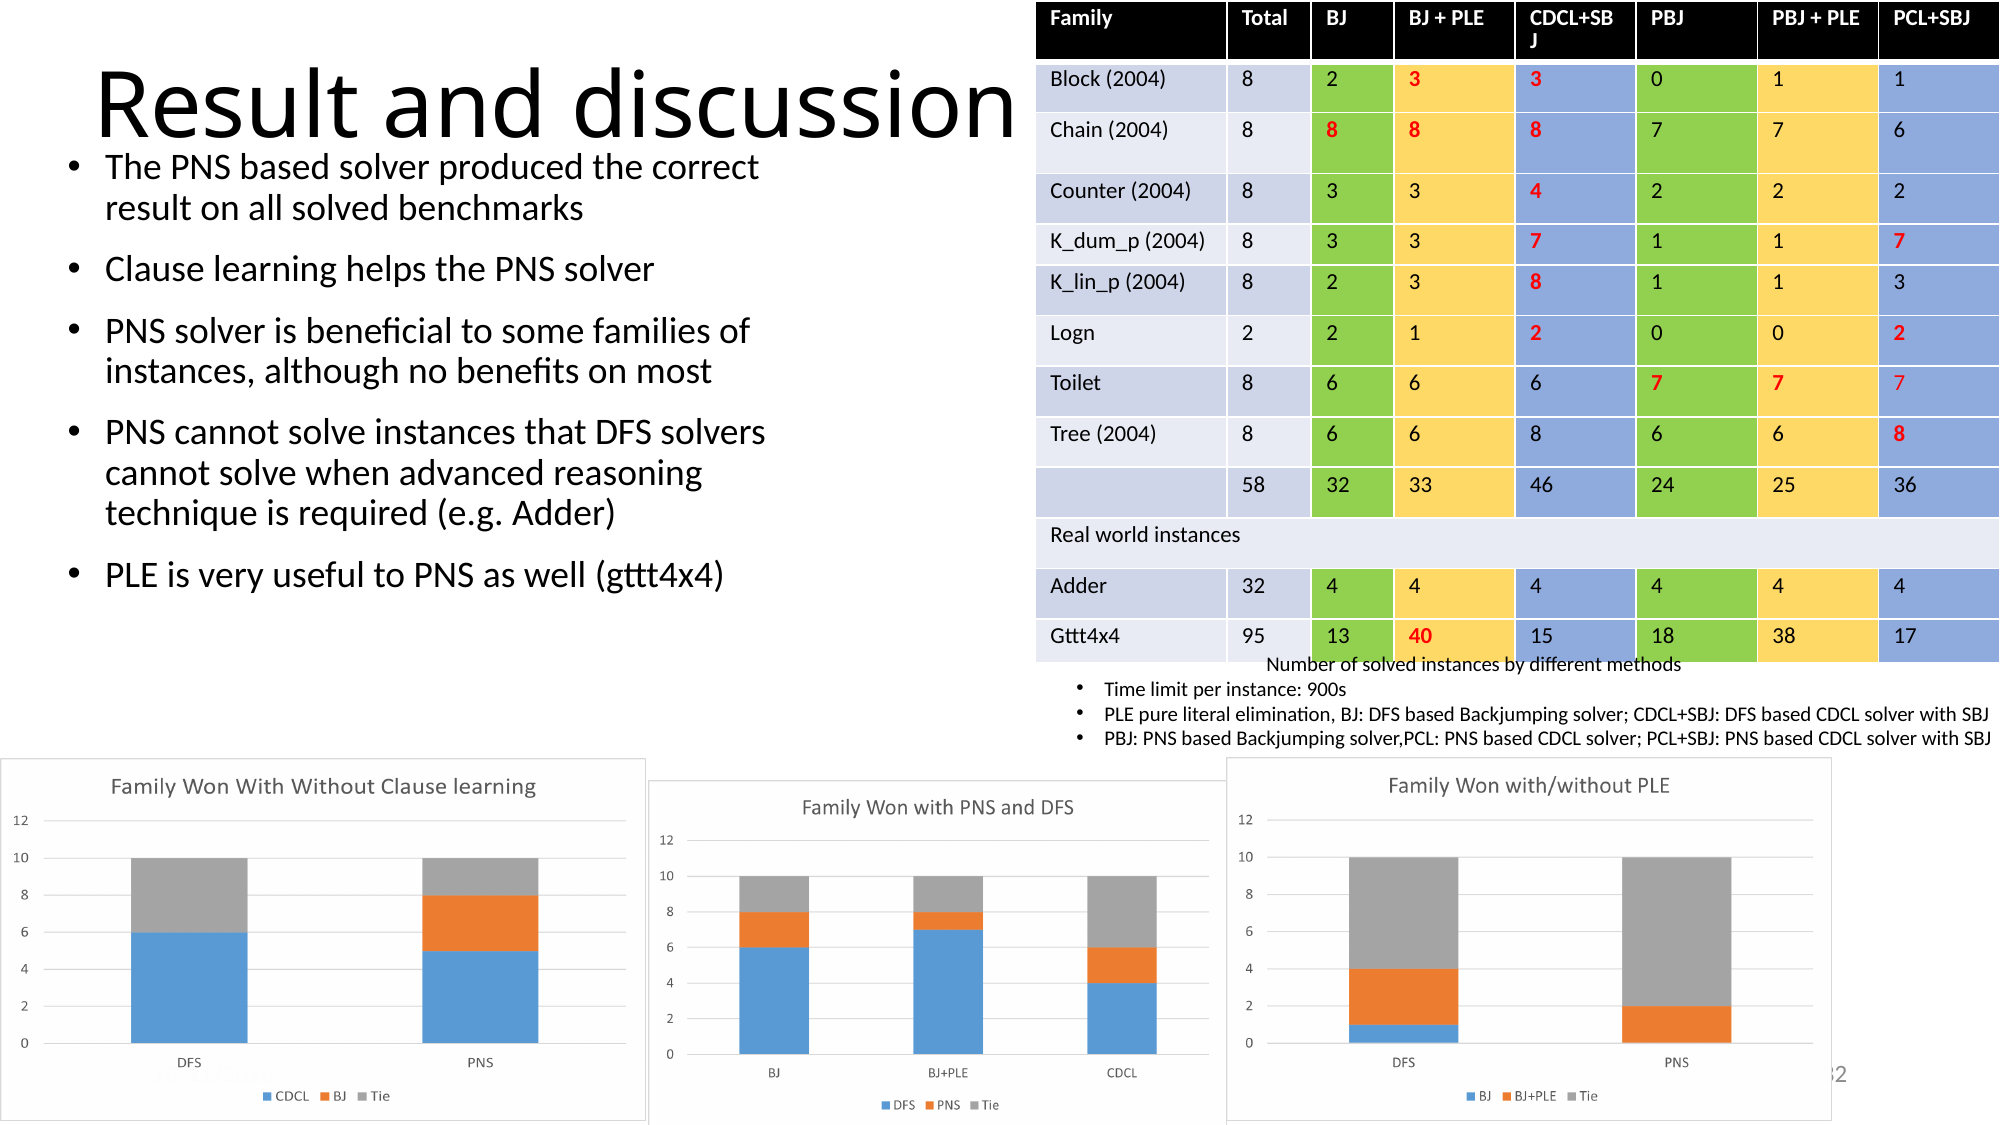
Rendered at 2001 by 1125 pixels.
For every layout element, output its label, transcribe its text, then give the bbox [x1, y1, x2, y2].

table_header CDCL+SBJ [1516, 2, 1635, 59]
table_cell 13 [1312, 620, 1393, 642]
table_cell 32 [1228, 569, 1310, 618]
table_cell 6 [1395, 367, 1514, 416]
table_cell 32 [1312, 468, 1393, 517]
table_cell Gttt4x4 [1036, 620, 1226, 662]
table_cell 4 [1312, 569, 1393, 618]
table_cell 3 [1395, 266, 1514, 315]
table_cell 3 [1879, 266, 1999, 315]
table_cell 6 [1312, 367, 1393, 416]
table_cell 40 [1395, 620, 1514, 642]
table_cell 6 [1879, 113, 1999, 173]
table_cell Real world instances [1036, 519, 1999, 568]
table_cell 8 [1395, 113, 1514, 173]
table_cell 4 [1637, 569, 1757, 618]
table_cell 7 [1758, 367, 1878, 416]
picture [648, 757, 1832, 1125]
table_cell 0 [1637, 316, 1757, 365]
table_header PBJ [1637, 2, 1757, 59]
table_cell 2 [1228, 316, 1310, 365]
table_cell 8 [1228, 418, 1310, 466]
table_cell [1036, 468, 1226, 517]
table_cell 6 [1516, 367, 1635, 416]
table_cell Counter (2004) [1036, 174, 1226, 223]
table_cell 8 [1228, 266, 1310, 315]
table_cell 8 [1228, 113, 1310, 173]
table_cell 36 [1879, 468, 1999, 517]
table_cell 3 [1516, 65, 1635, 112]
table_header BJ + PLE [1395, 2, 1514, 59]
table_cell 2 [1312, 266, 1393, 315]
table_cell 7 [1637, 367, 1757, 416]
table_cell 8 [1228, 225, 1310, 264]
table_cell 25 [1758, 468, 1878, 517]
table_cell Toilet [1036, 367, 1226, 416]
table_cell 6 [1758, 418, 1878, 466]
table_cell 38 [1758, 620, 1878, 642]
table_cell 1 [1879, 65, 1999, 112]
table_cell 8 [1312, 113, 1393, 173]
table_cell 3 [1395, 174, 1514, 223]
title Result and discussion [78, 0, 1034, 217]
table_cell 17 [1879, 620, 1999, 642]
table_cell 8 [1516, 418, 1635, 466]
table_cell 4 [1758, 569, 1878, 618]
table_cell 2 [1516, 316, 1635, 365]
table_cell 7 [1516, 225, 1635, 264]
table_cell 6 [1395, 418, 1514, 466]
table_cell 8 [1228, 65, 1310, 112]
table_header BJ [1312, 2, 1393, 59]
table_cell 1 [1637, 266, 1757, 315]
table_cell 33 [1395, 468, 1514, 517]
table_cell 46 [1516, 468, 1635, 517]
list The PNS based solver produced the correct result on all solved benchmarks Clause learning helps the PNS solver PNS solver is beneficial to some families of instances, although no benefits on most PNS cannot solve instances that DFS solvers cannot solve when advanced reasoning technique is required (e.g. Adder) PLE is very useful to PNS as well (gttt4x4) [52, 140, 795, 854]
table_cell 0 [1637, 65, 1757, 112]
table_cell 8 [1879, 418, 1999, 466]
table_header PCL+SBJ [1879, 2, 1999, 59]
table_cell Logn [1036, 316, 1226, 365]
table_cell 4 [1879, 569, 1999, 618]
table_cell K_dum_p (2004) [1036, 225, 1226, 264]
table_cell 3 [1312, 174, 1393, 223]
table_cell Chain (2004) [1036, 113, 1226, 173]
table_cell 6 [1312, 418, 1393, 466]
picture [0, 758, 646, 1121]
table_cell 18 [1637, 620, 1757, 642]
table_cell 8 [1228, 174, 1310, 223]
table_cell 1 [1637, 225, 1757, 264]
table_cell K_lin_p (2004) [1036, 266, 1226, 315]
table_cell 8 [1228, 367, 1310, 416]
slide_number 32 [1832, 1042, 1863, 1103]
table_header Total [1228, 2, 1310, 59]
table_cell Block (2004) [1036, 65, 1226, 112]
table_cell 3 [1312, 225, 1393, 264]
table_cell 8 [1516, 113, 1635, 173]
table_header Family [1036, 2, 1226, 59]
table_cell Adder [1036, 569, 1226, 618]
table_cell 7 [1637, 113, 1757, 173]
table_cell 95 [1228, 620, 1310, 642]
table_cell 7 [1758, 113, 1878, 173]
table_cell 7 [1879, 367, 1999, 416]
table_cell 3 [1395, 65, 1514, 112]
table_cell 24 [1637, 468, 1757, 517]
table_cell 4 [1395, 569, 1514, 618]
table_cell 2 [1758, 174, 1878, 223]
table_cell 4 [1516, 569, 1635, 618]
table_header PBJ + PLE [1758, 2, 1878, 59]
table_cell 2 [1637, 174, 1757, 223]
table_cell 7 [1879, 225, 1999, 264]
table_cell 3 [1395, 225, 1514, 264]
table_cell 1 [1758, 65, 1878, 112]
table_cell 1 [1758, 266, 1878, 315]
table_cell 2 [1312, 316, 1393, 365]
table_cell 1 [1395, 316, 1514, 365]
table_cell 2 [1879, 316, 1999, 365]
table_cell 15 [1516, 620, 1635, 642]
text_box Number of solved instances by different methods Time limit per instance: 900s PLE pure literal elimination, BJ: DFS based Backjumping solver; CDCL+SBJ: DFS based CDCL solver with SBJ PBJ: PNS based Backjumping solver,PCL: PNS based CDCL solver; PCL+SBJ: PNS based CDCL solver with SBJ [1061, 642, 2000, 758]
table_cell 2 [1879, 174, 1999, 223]
table_cell 1 [1758, 225, 1878, 264]
table_cell Tree (2004) [1036, 418, 1226, 466]
table_cell 4 [1516, 174, 1635, 223]
table_cell 8 [1516, 266, 1635, 315]
table_cell 2 [1312, 65, 1393, 112]
table_cell 58 [1228, 468, 1310, 517]
table_cell 6 [1637, 418, 1757, 466]
table_cell 0 [1758, 316, 1878, 365]
